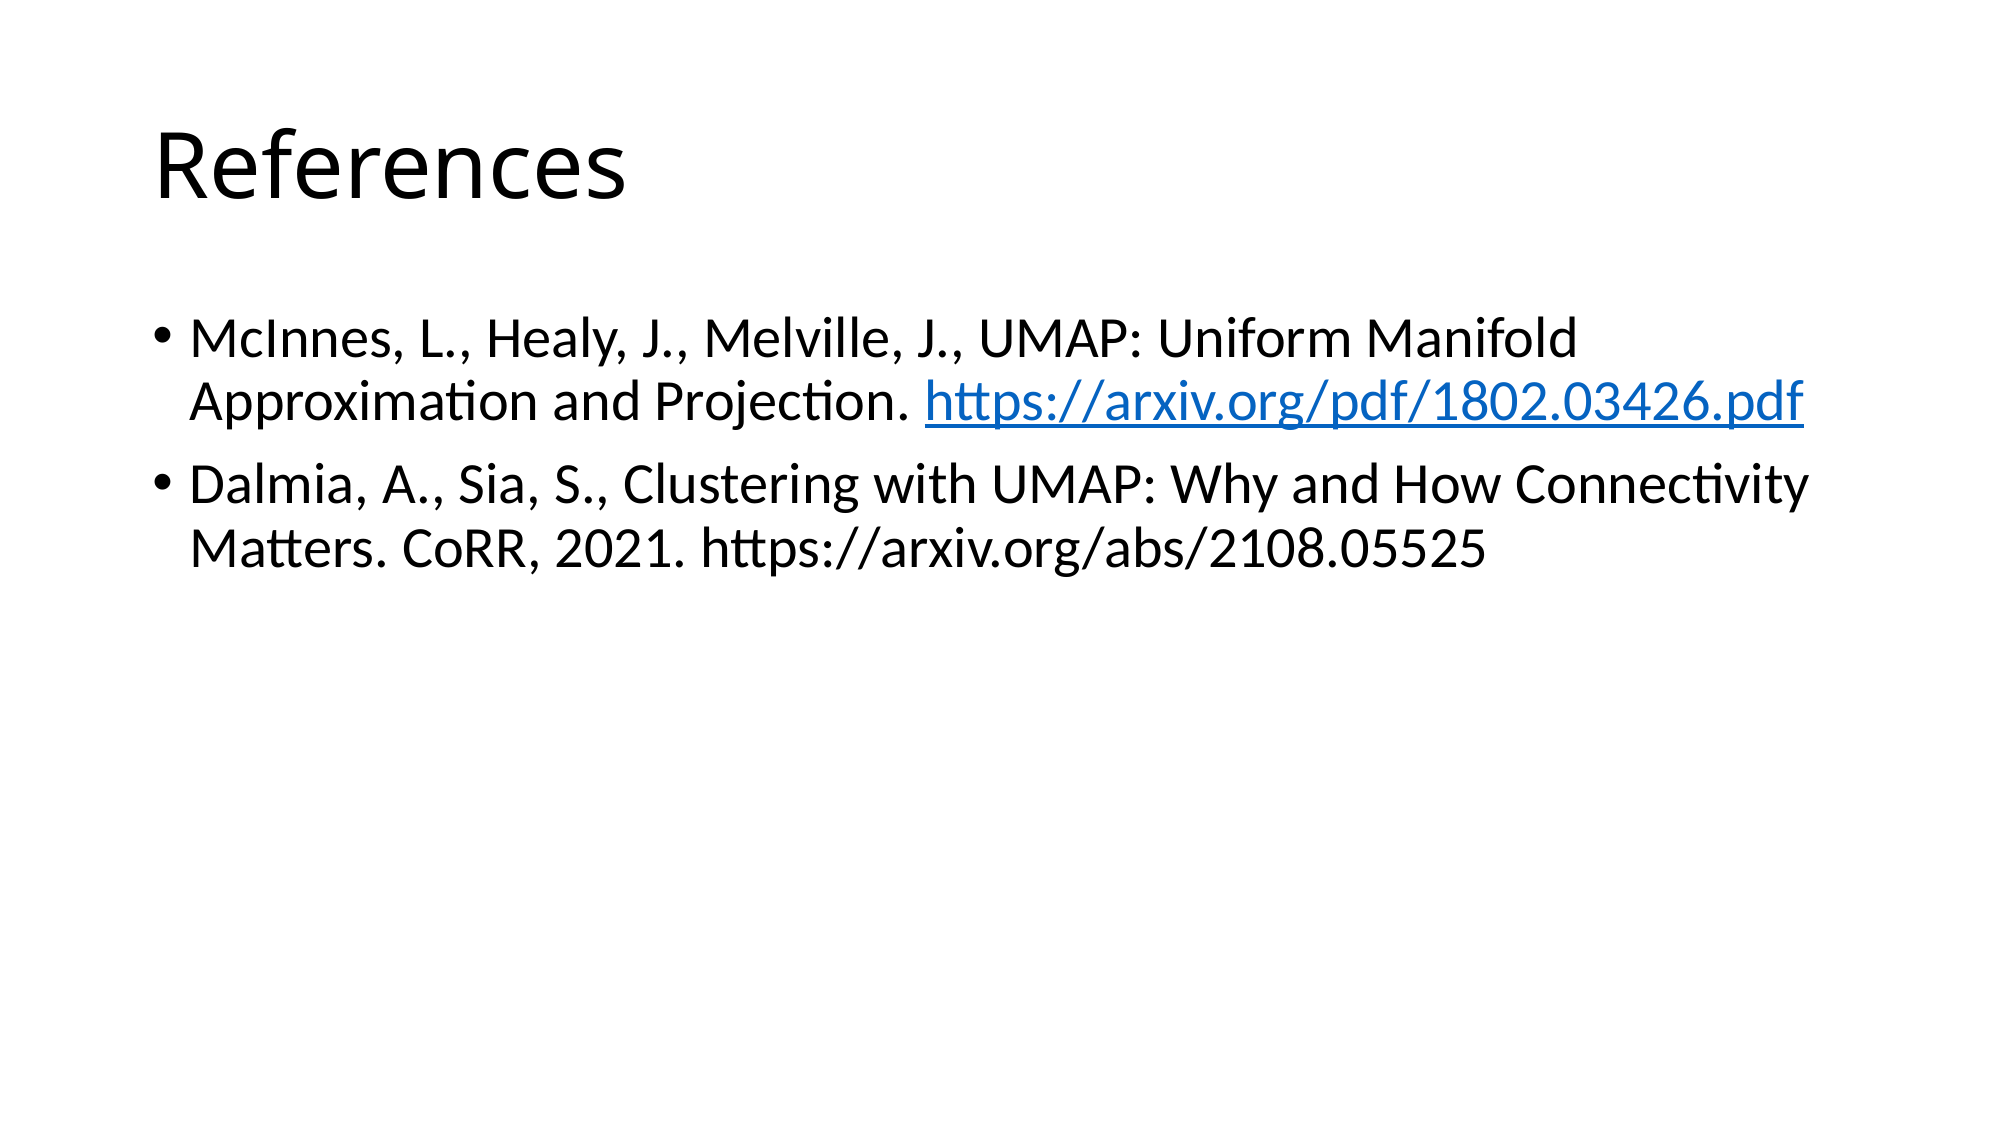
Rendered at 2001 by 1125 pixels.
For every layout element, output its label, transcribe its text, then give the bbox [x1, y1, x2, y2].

title References [137, 59, 1863, 278]
list McInnes, L., Healy, J., Melville, J., UMAP: Uniform Manifold Approximation and Projection. https://arxiv.org/pdf/1802.03426.pdf Dalmia, A., Sia, S., Clustering with UMAP: Why and How Connectivity Matters. CoRR, 2021. https://arxiv.org/abs/2108.05525 [137, 299, 1863, 1014]
